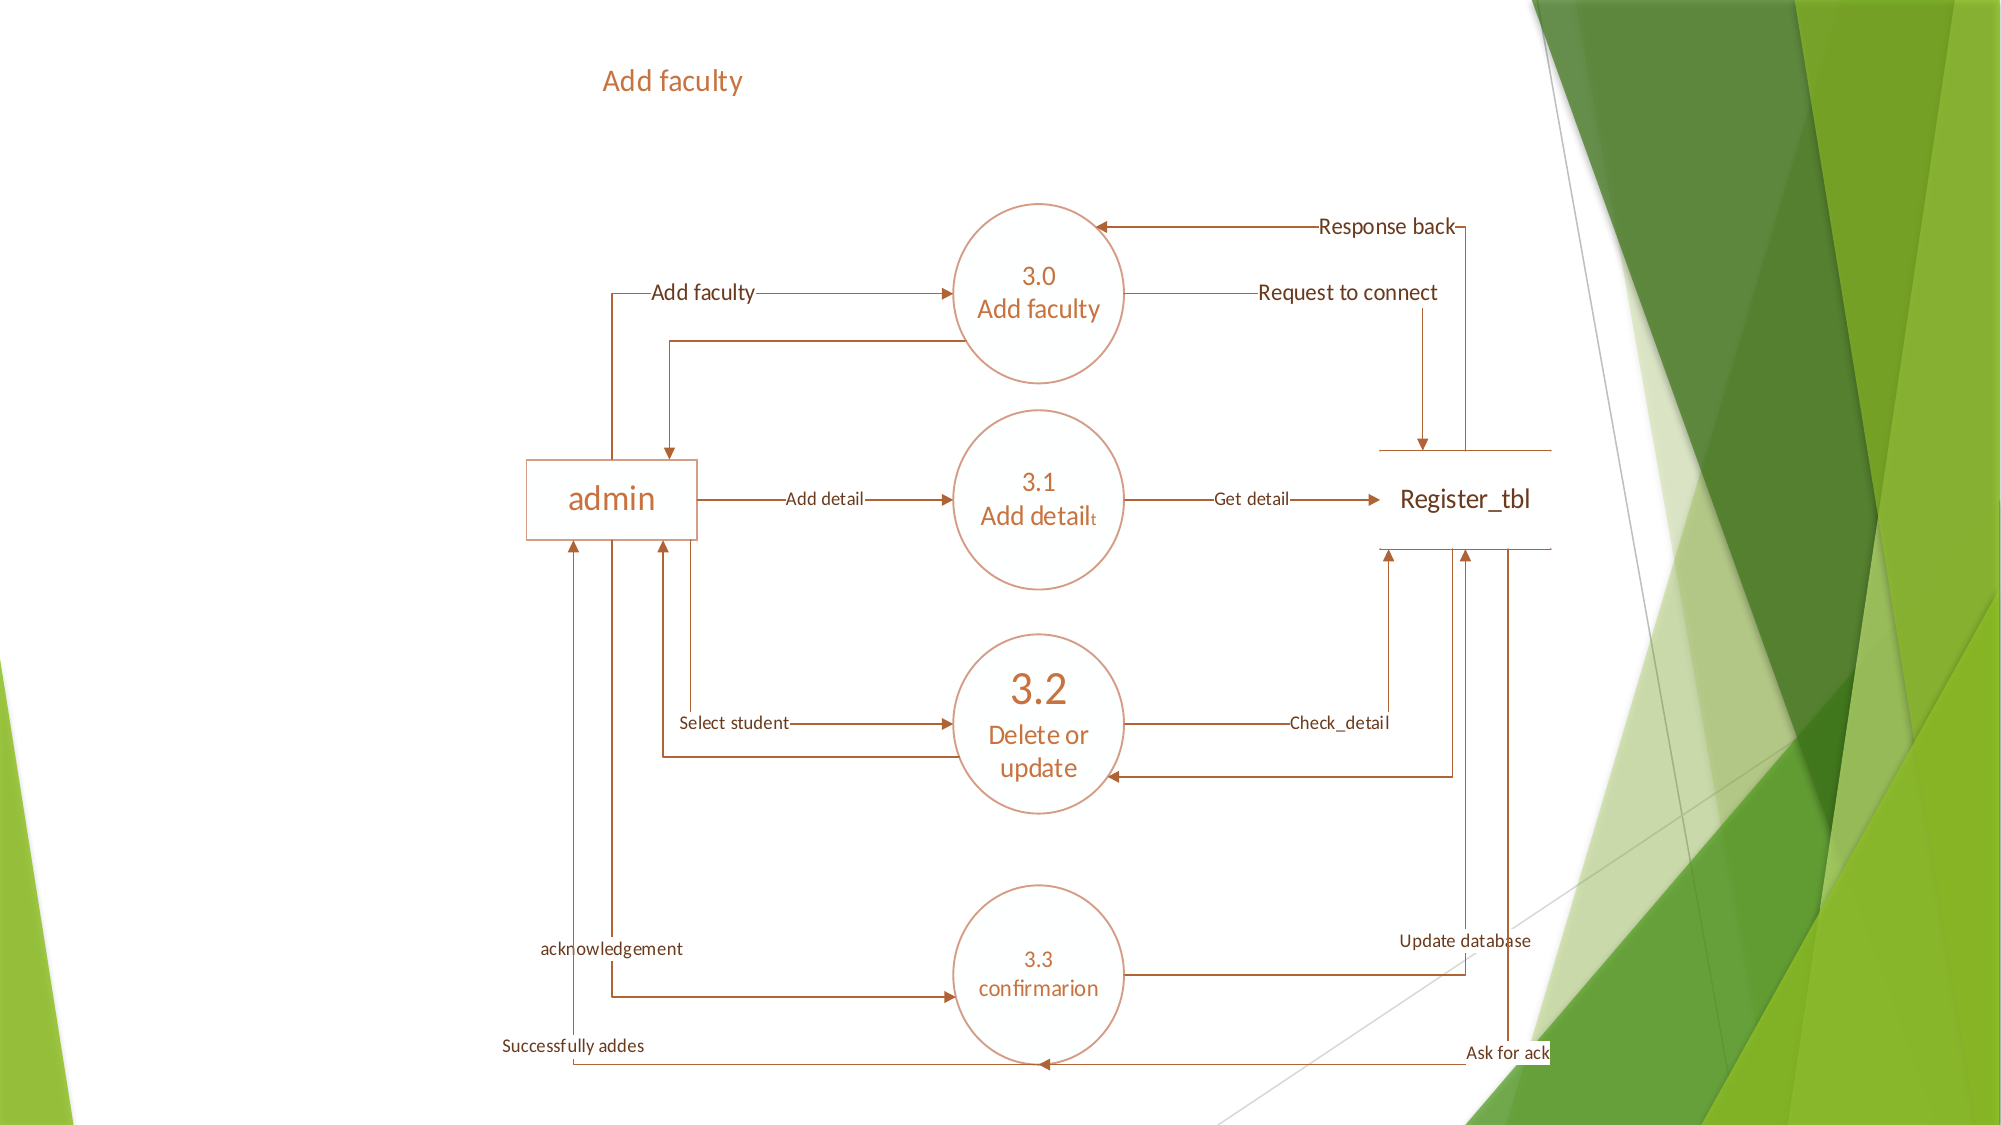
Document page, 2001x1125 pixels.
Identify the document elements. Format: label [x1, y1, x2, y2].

picture [490, 50, 1560, 1075]
